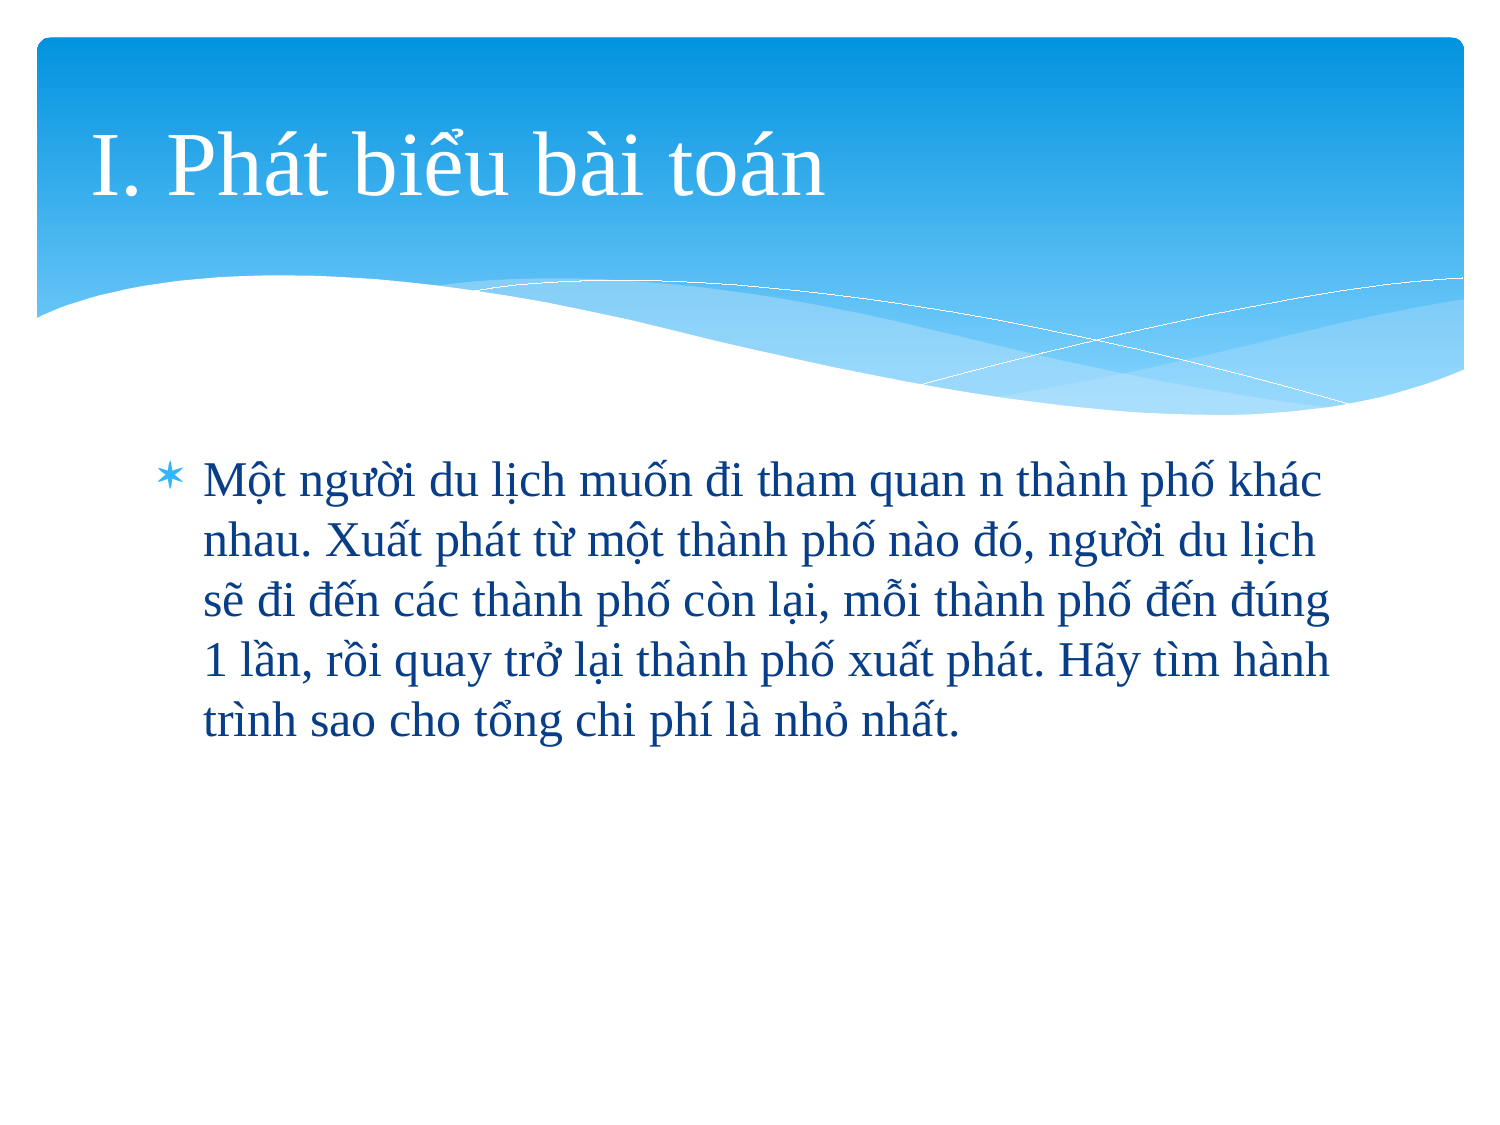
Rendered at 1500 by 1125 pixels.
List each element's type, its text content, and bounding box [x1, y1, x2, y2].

list Một người du lịch muốn đi tham quan n thành phố khác nhau. Xuất phát từ một thành phố nào đó, người du lịch sẽ đi đến các thành phố còn lại, mỗi thành phố đến đúng 1 lần, rồi quay trở lại thành phố xuất phát. Hãy tìm hành trình sao cho tổng chi phí là nhỏ nhất. [143, 438, 1359, 1005]
title I. Phát biểu bài toán [75, 55, 1425, 261]
